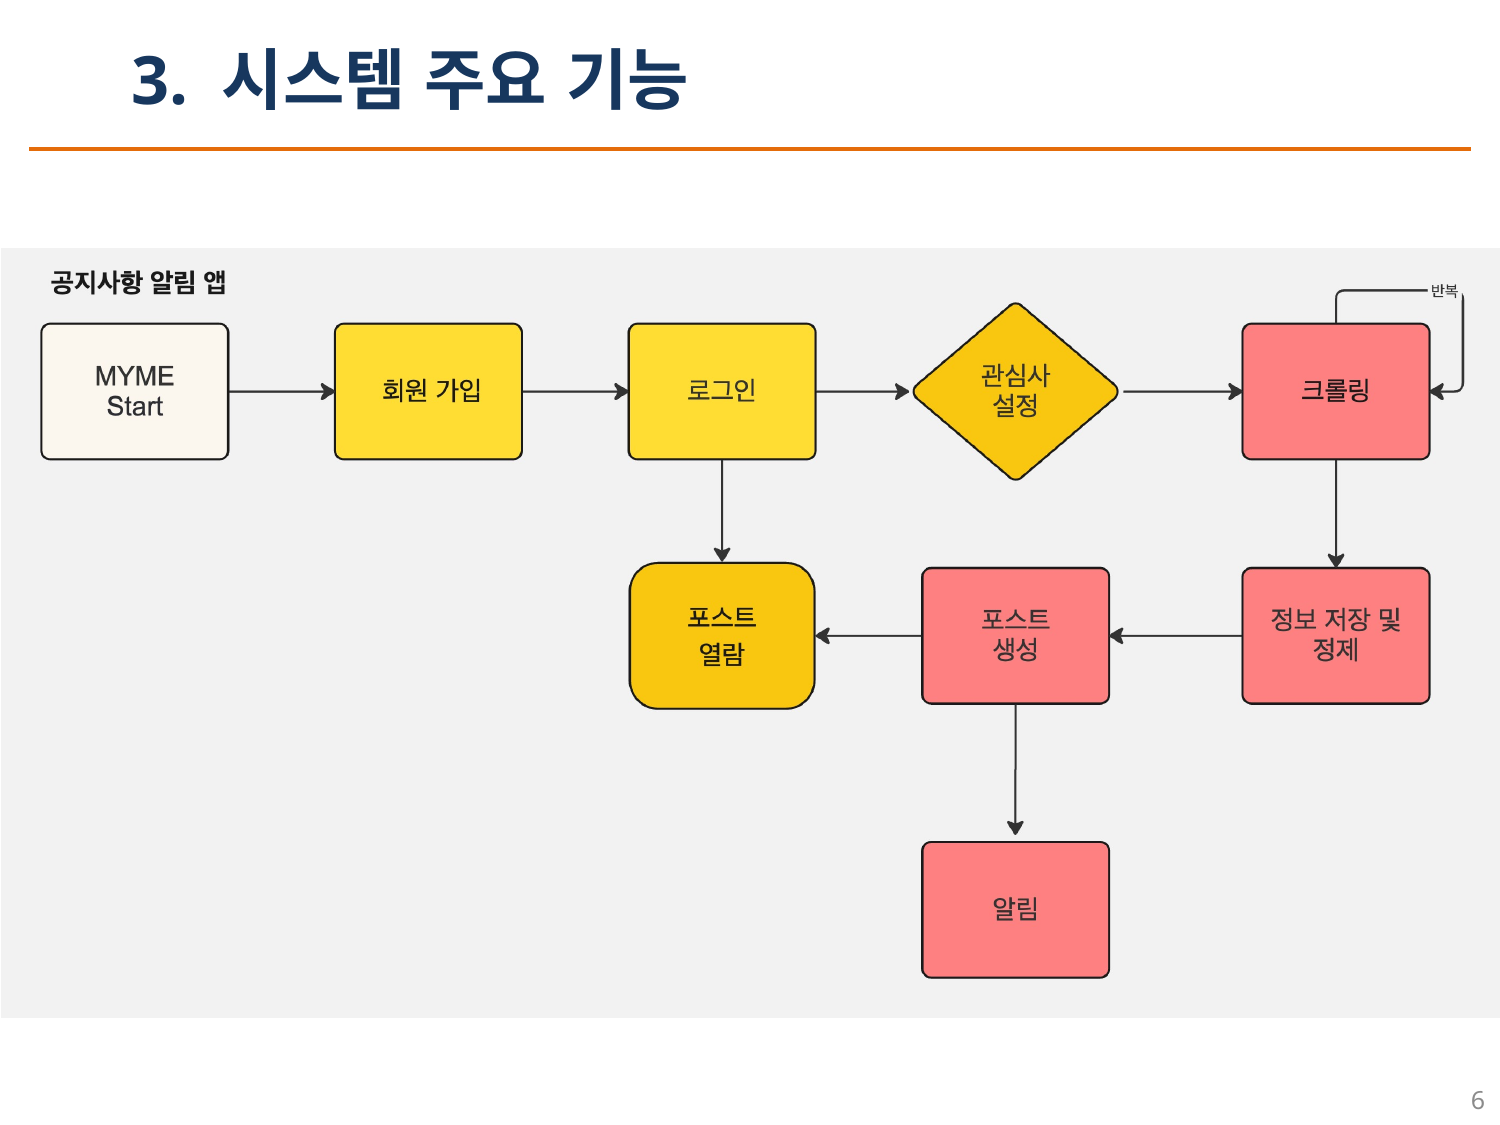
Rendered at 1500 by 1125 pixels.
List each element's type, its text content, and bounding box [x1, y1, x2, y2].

text_box 3. 시스템 주요 기능 [116, 30, 705, 126]
picture [1, 248, 1500, 1018]
slide_number 6 [1149, 1080, 1500, 1122]
